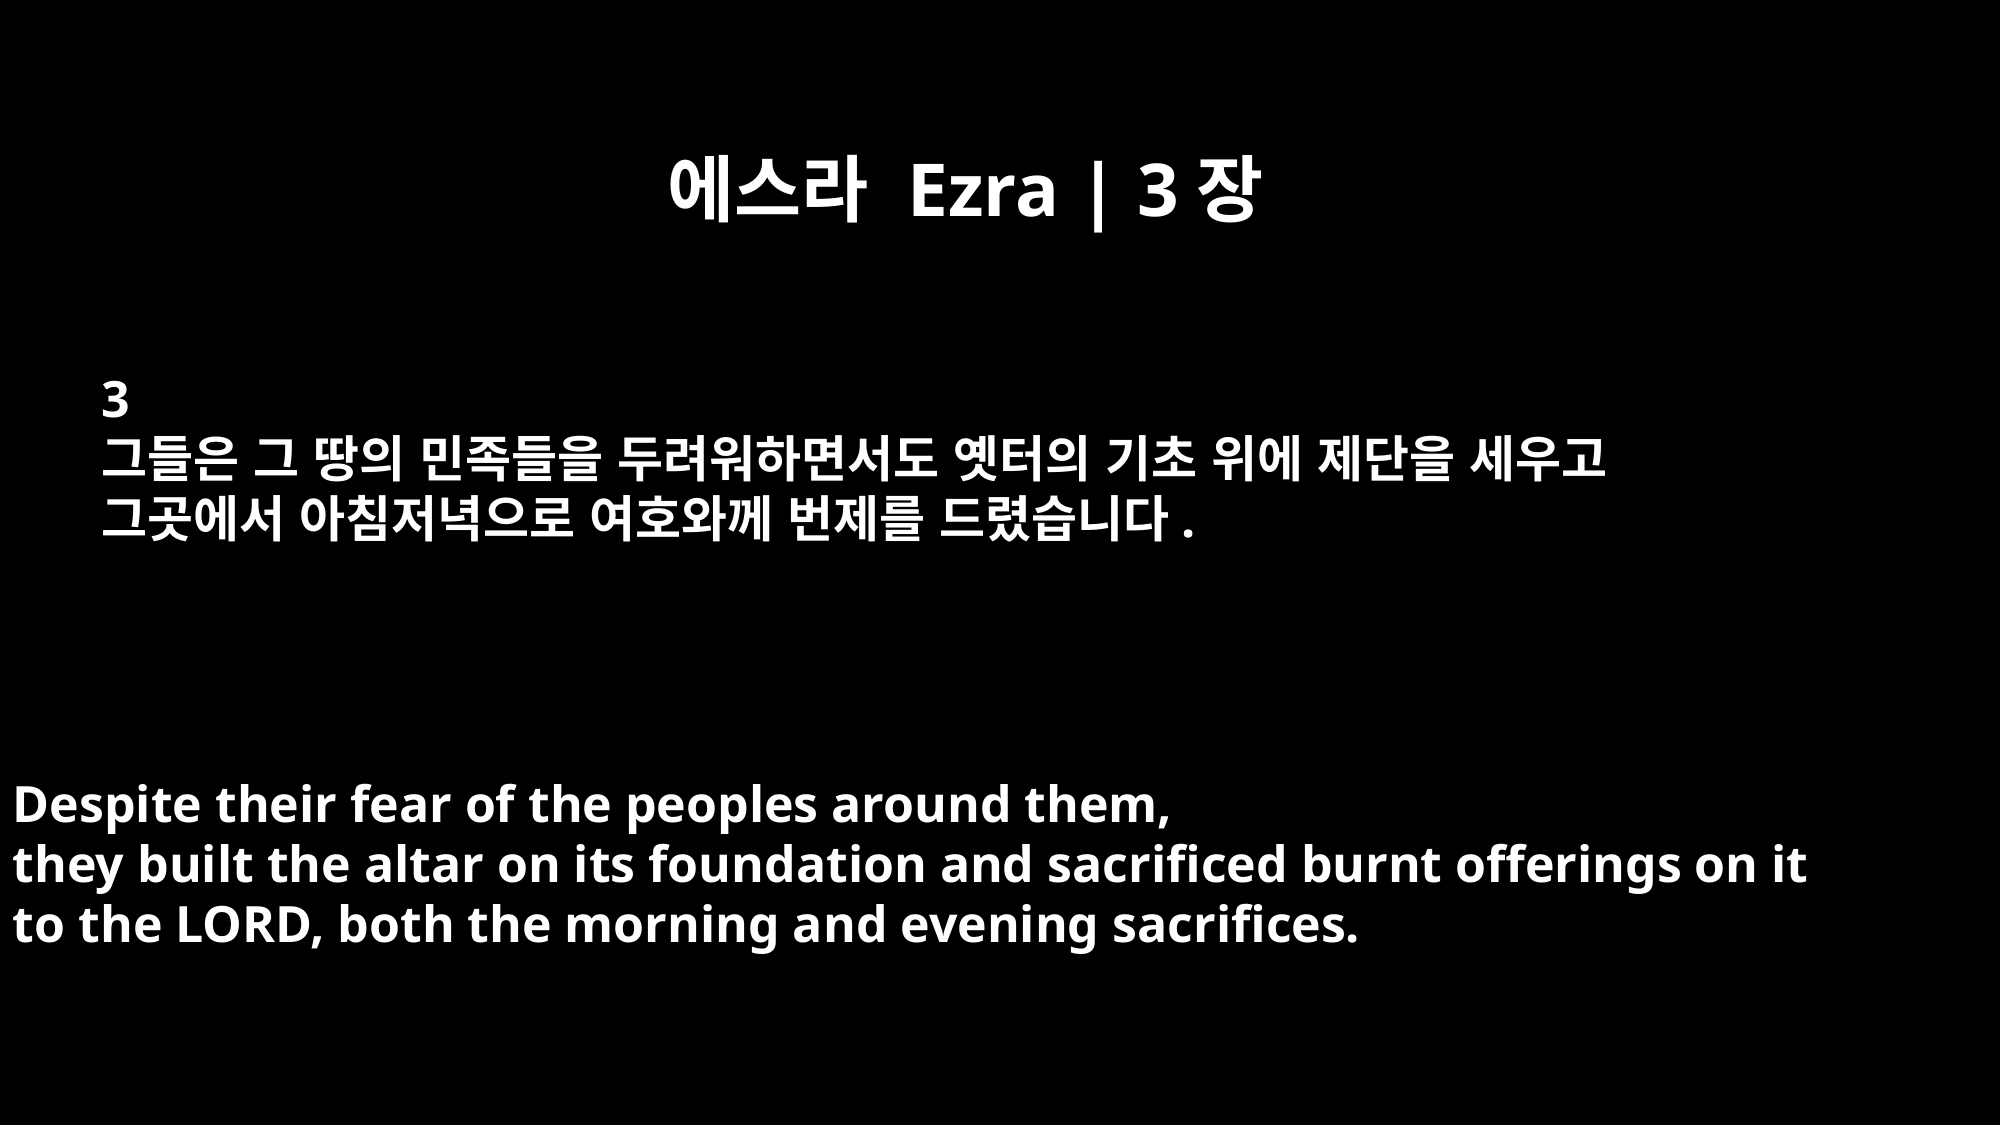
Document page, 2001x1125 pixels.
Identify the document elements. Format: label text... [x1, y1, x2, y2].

text_box 3 그들은 그 땅의 민족들을 두려워하면서도 옛터의 기초 위에 제단을 세우고 그곳에서 아침저녁으로 여호와께 번제를 드렸습니다. [87, 359, 1623, 555]
text_box 에스라 Ezra | 3장 [652, 136, 1280, 239]
text_box Despite their fear of the peoples around them, they built the altar on its foundation and sacrificed burnt offerings on it to the LORD, both the morning and evening sacrifices. [0, 764, 1825, 960]
